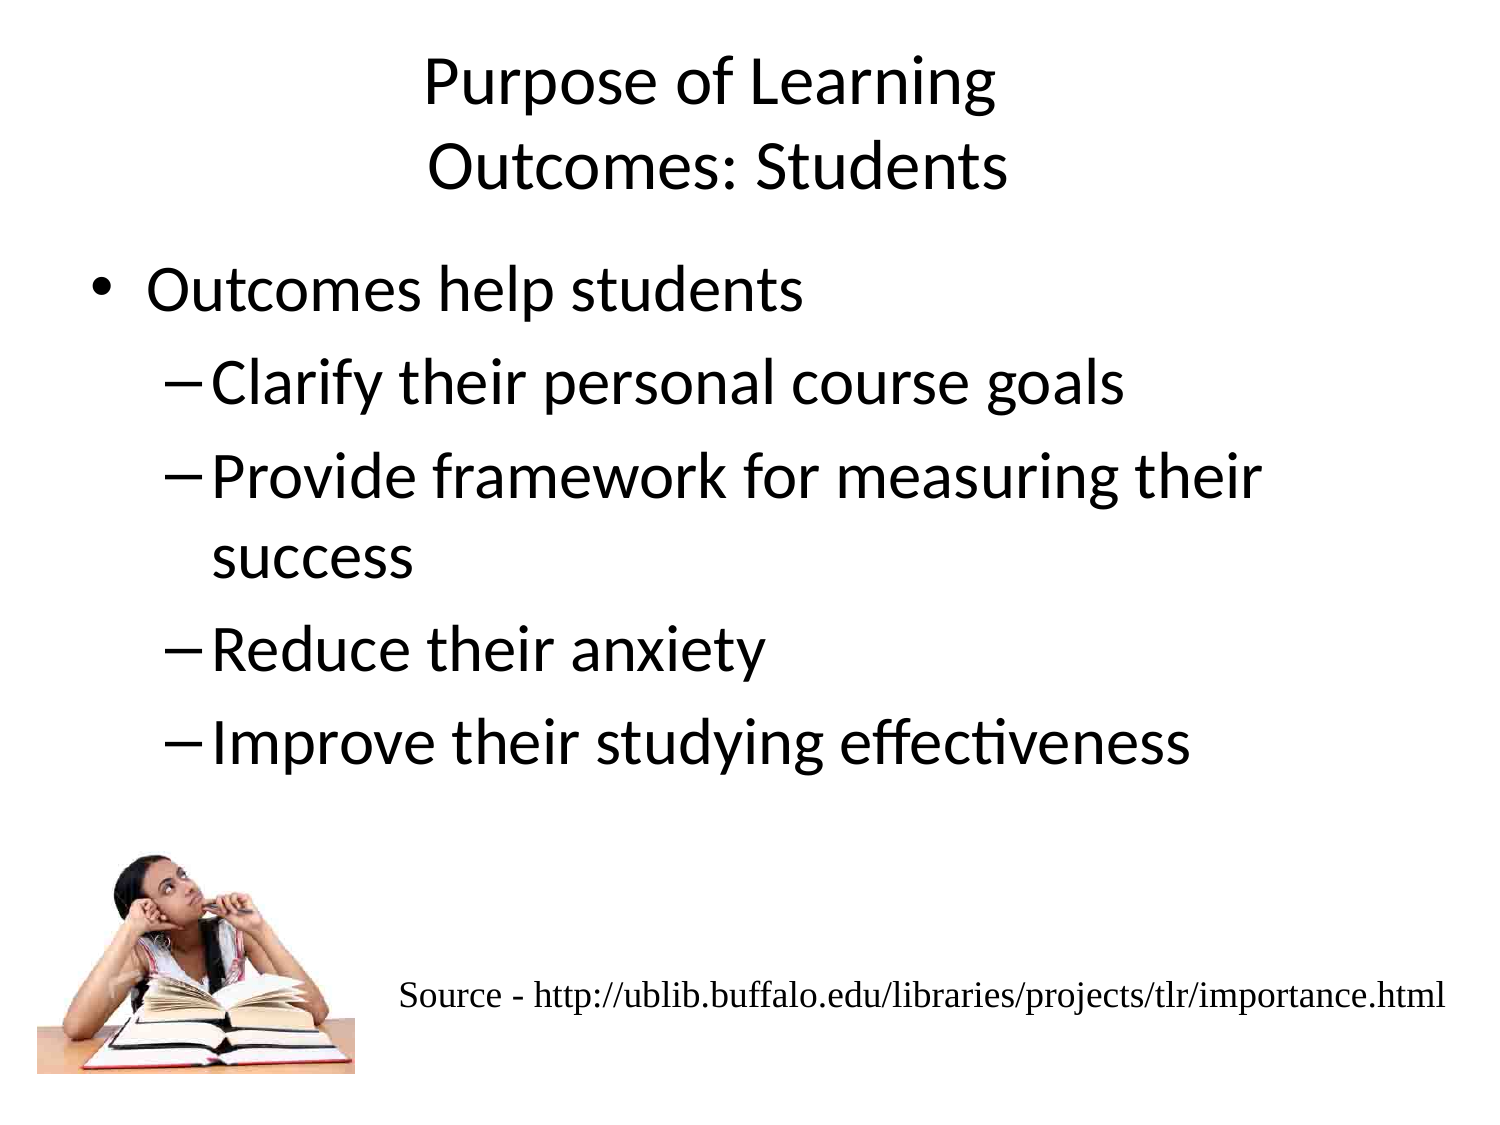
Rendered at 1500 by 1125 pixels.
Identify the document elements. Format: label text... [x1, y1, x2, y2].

title Purpose of Learning Outcomes: Students [24, 24, 1413, 212]
picture [37, 837, 355, 1074]
text_box Source - http://ublib.buffalo.edu/libraries/projects/tlr/importance.html [359, 962, 1463, 1023]
list Outcomes help students Clarify their personal course goals Provide framework for measuring their success Reduce their anxiety Improve their studying effectiveness [75, 237, 1325, 838]
